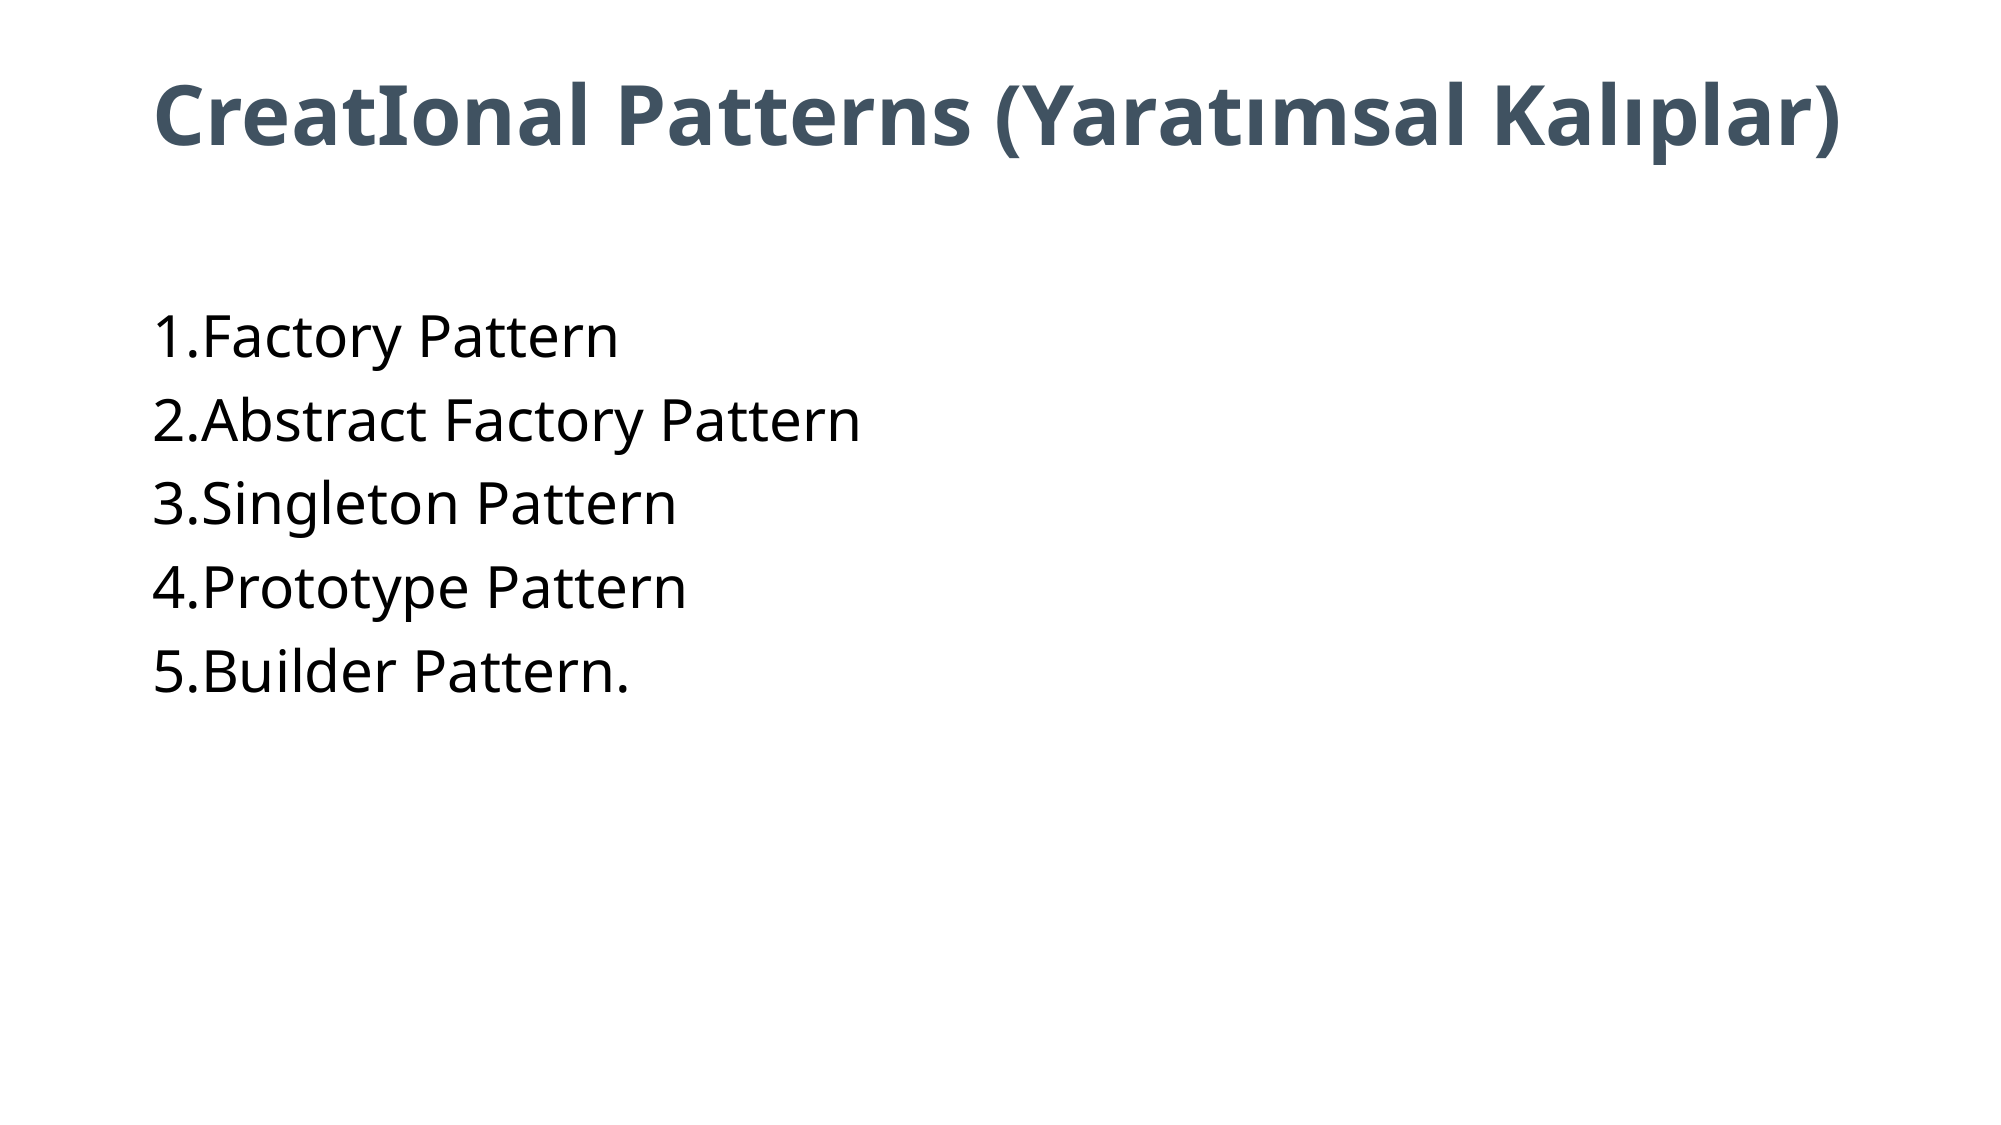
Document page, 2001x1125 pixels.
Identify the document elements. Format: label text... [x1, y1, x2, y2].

list Factory Pattern Abstract Factory Pattern Singleton Pattern Prototype Pattern Builder Pattern. [137, 299, 1863, 1014]
title CreatIonal Patterns (Yaratımsal Kalıplar) [137, 59, 1863, 278]
